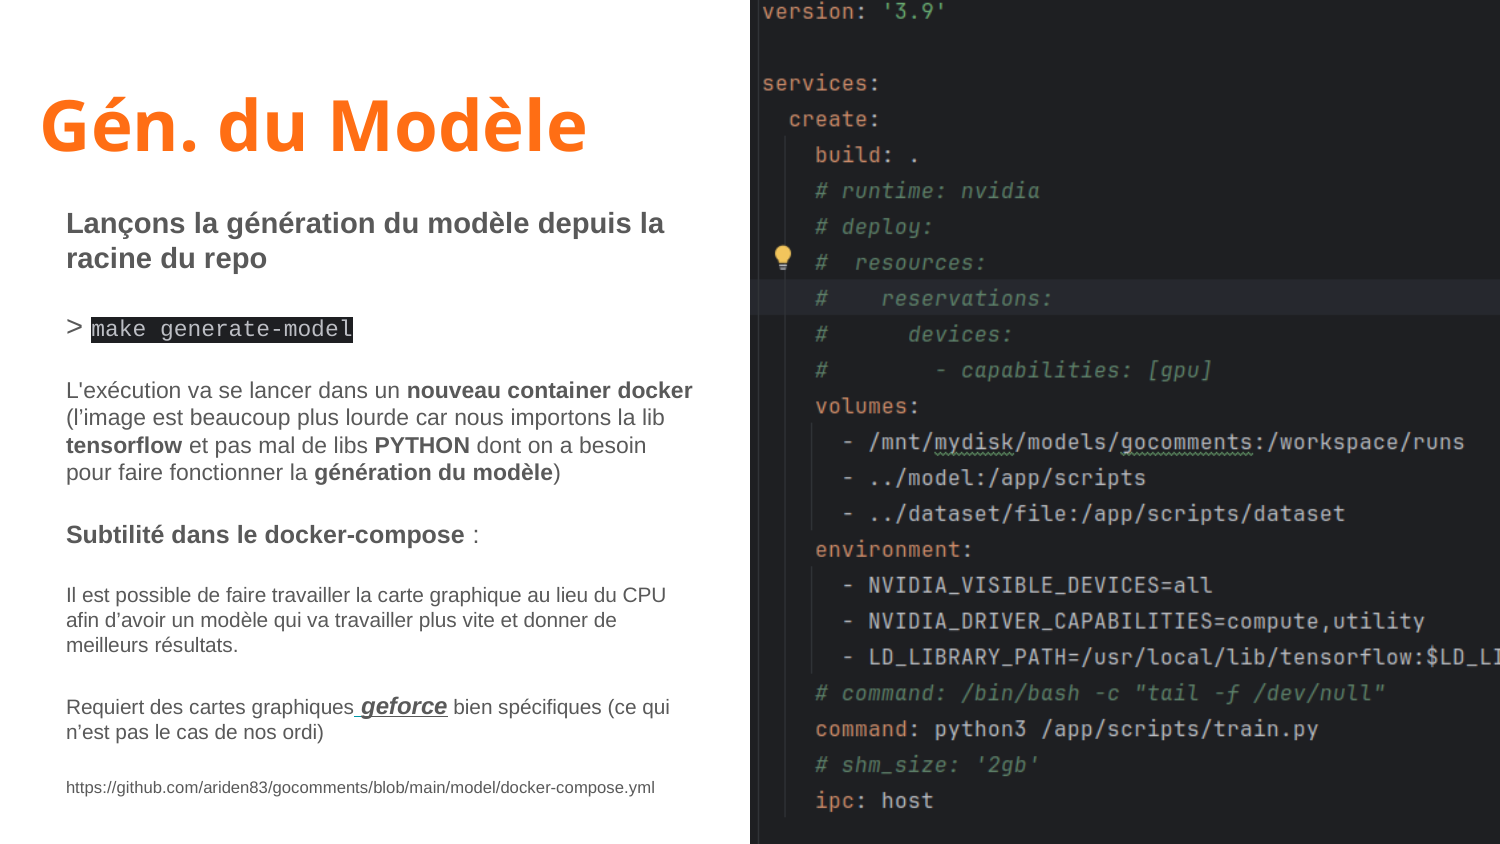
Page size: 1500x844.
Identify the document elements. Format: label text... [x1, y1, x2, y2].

list Lançons la génération du modèle depuis la racine du repo > make generate-model L'exécution va se lancer dans un nouveau container docker (l’image est beaucoup plus lourde car nous importons la lib tensorflow et pas mal de libs PYTHON dont on a besoin pour faire fonctionner la génération du modèle) Subtilité dans le docker-compose : Il est possible de faire travailler la carte graphique au lieu du CPU afin d’avoir un modèle qui va travailler plus vite et donner de meilleurs résultats. Requiert des cartes graphiques geforce bien spécifiques (ce qui n’est pas le cas de nos ordi) https://github.com/ariden83/gocomments/blob/main/model/docker-compose.yml [51, 189, 710, 837]
text_box Gén. du Modèle [24, 52, 744, 181]
picture [749, 0, 1500, 844]
